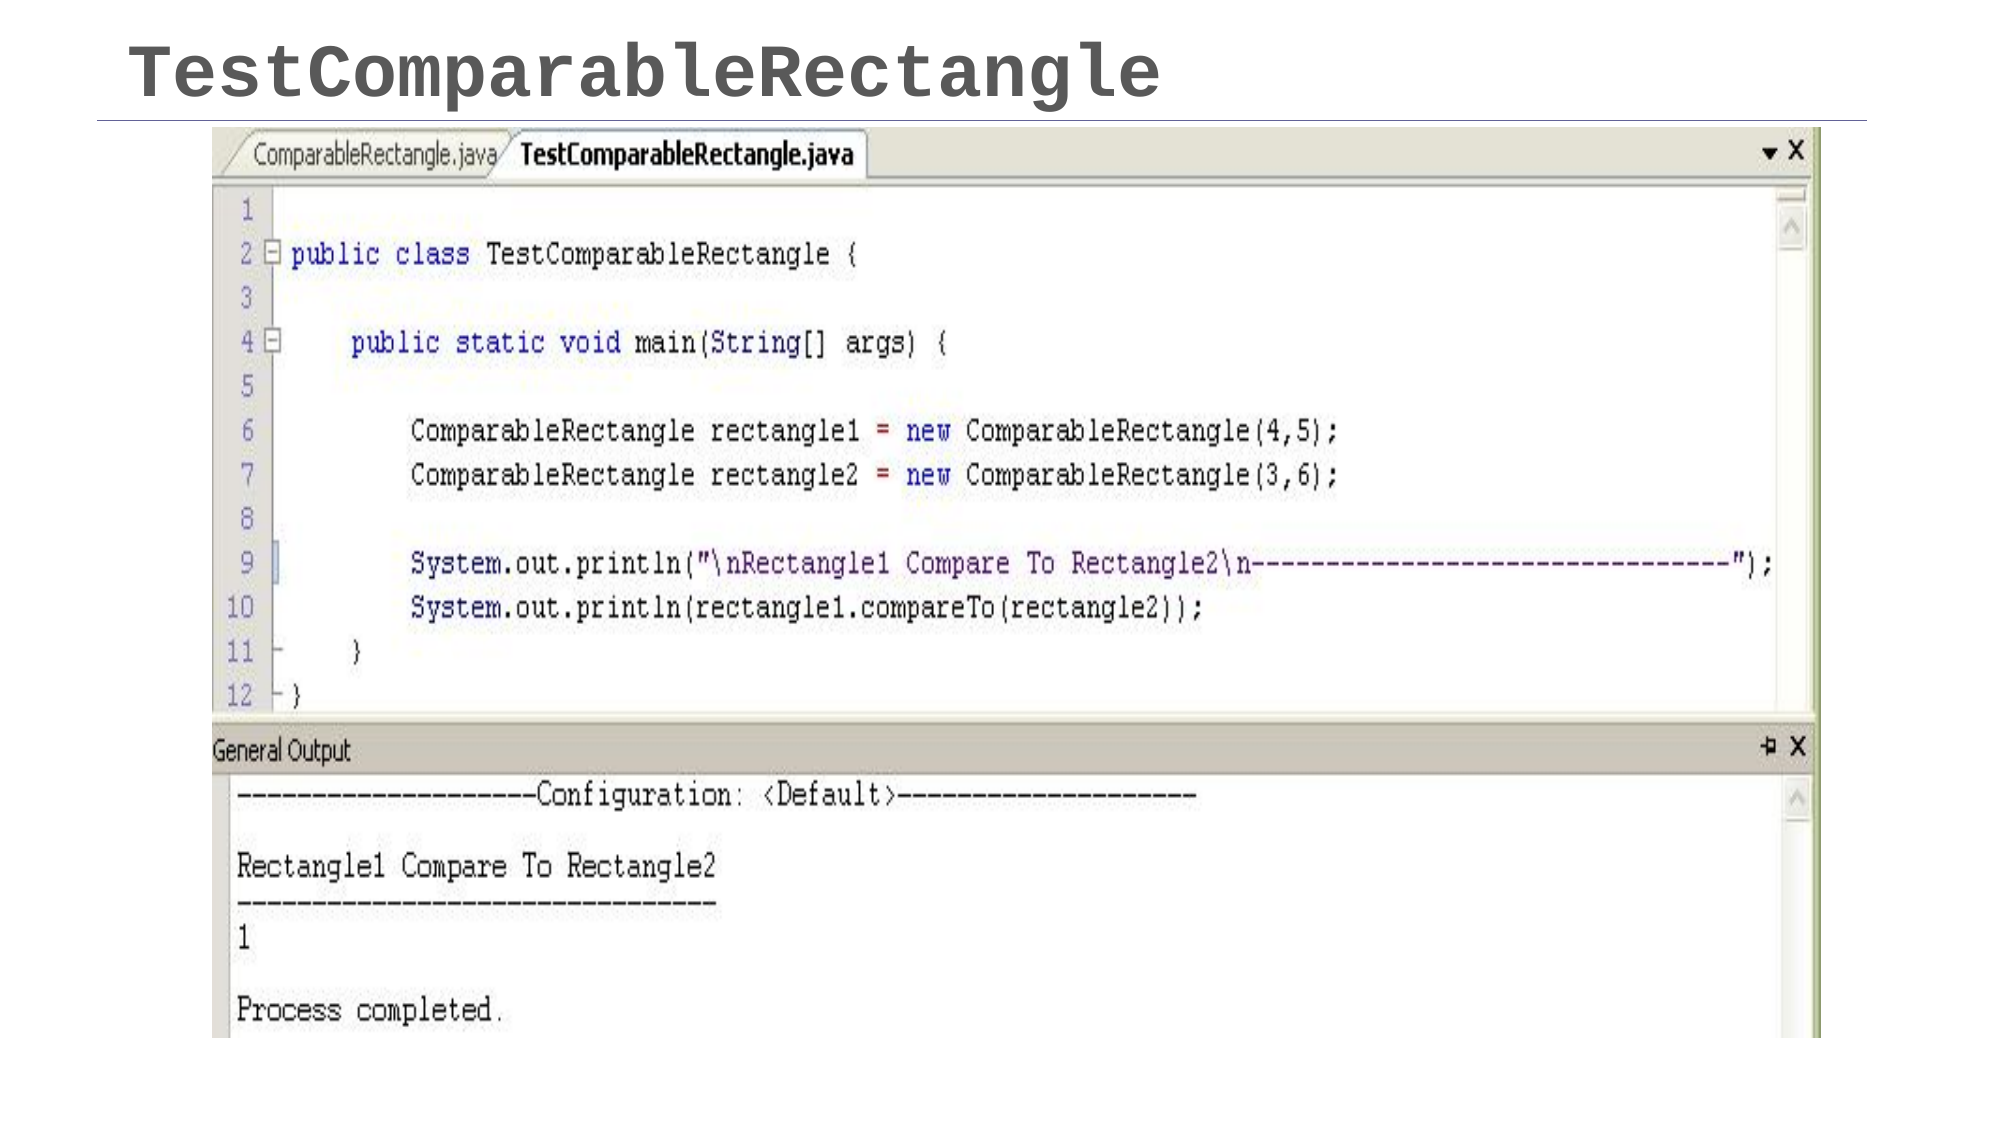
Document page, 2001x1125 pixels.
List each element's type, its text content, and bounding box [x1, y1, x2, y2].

title TestComparableRectangle [112, 29, 1450, 119]
picture [211, 127, 1822, 1038]
